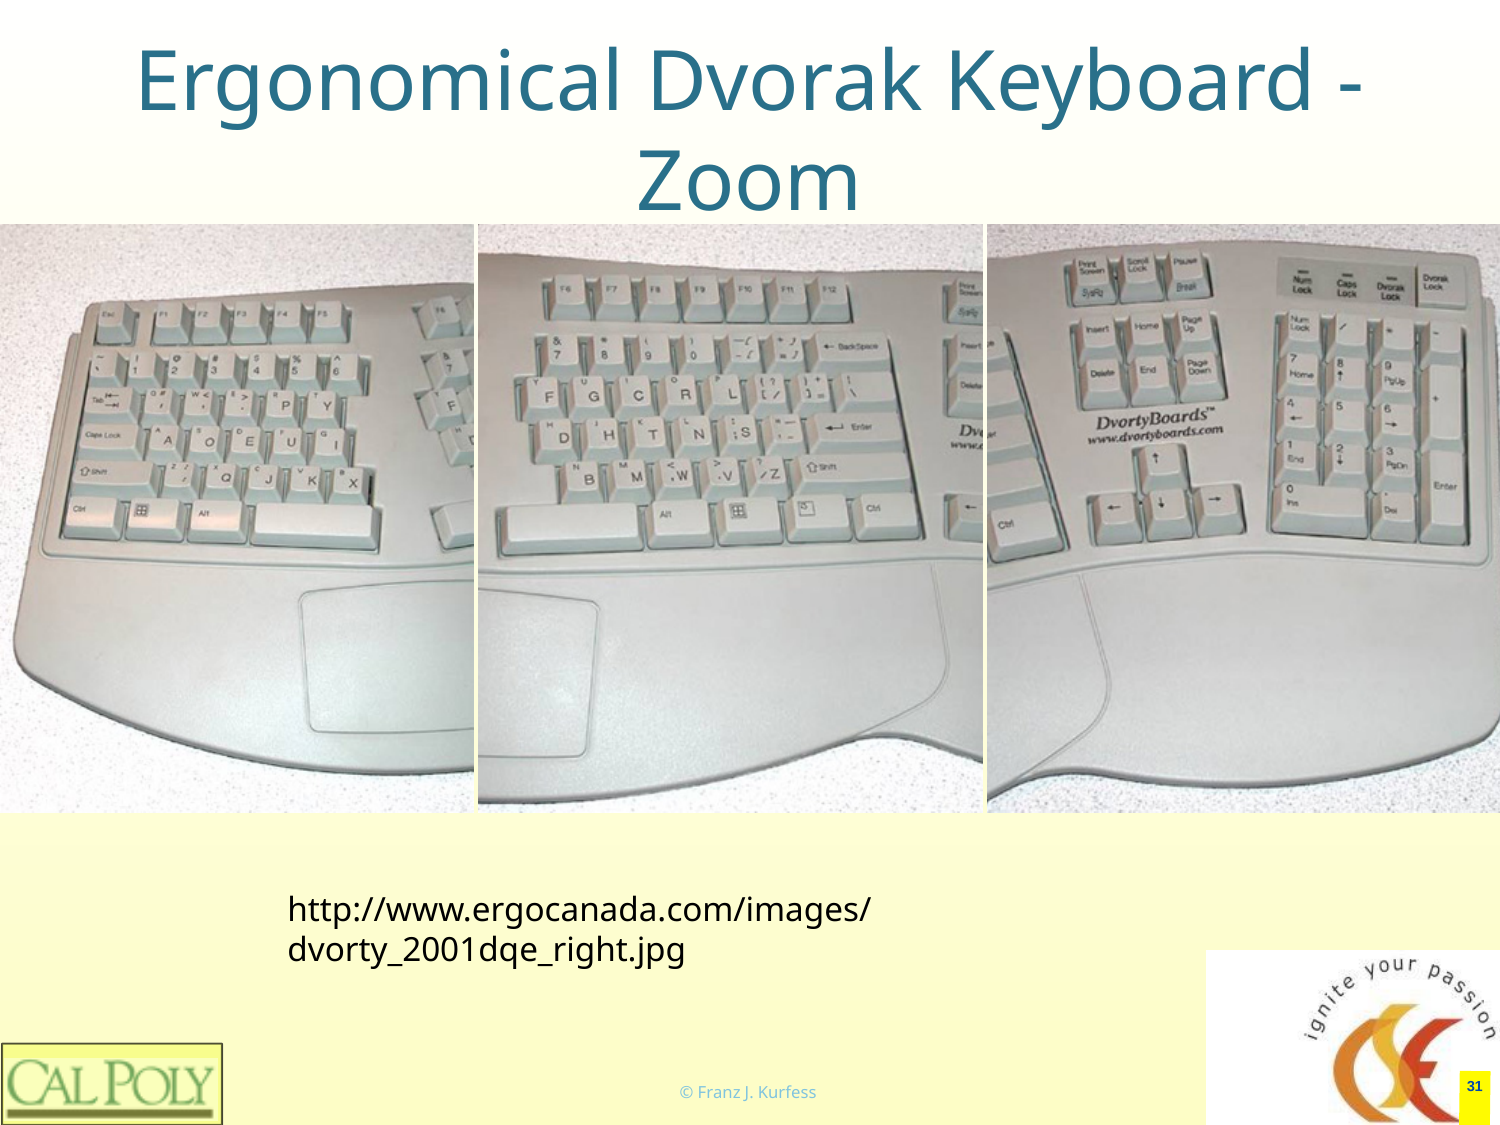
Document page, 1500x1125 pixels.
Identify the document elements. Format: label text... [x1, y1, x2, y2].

picture [987, 224, 1500, 813]
picture [0, 224, 474, 813]
picture [478, 224, 984, 813]
slide_number ‹#› [1459, 1070, 1491, 1125]
text_box http://www.ergocanada.com/images/dvorty_2001dqe_right.jpg [287, 888, 1203, 968]
title Ergonomical Dvorak Keyboard - Zoom [90, 0, 1410, 224]
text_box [1, 1043, 223, 1125]
picture [1206, 950, 1500, 1125]
